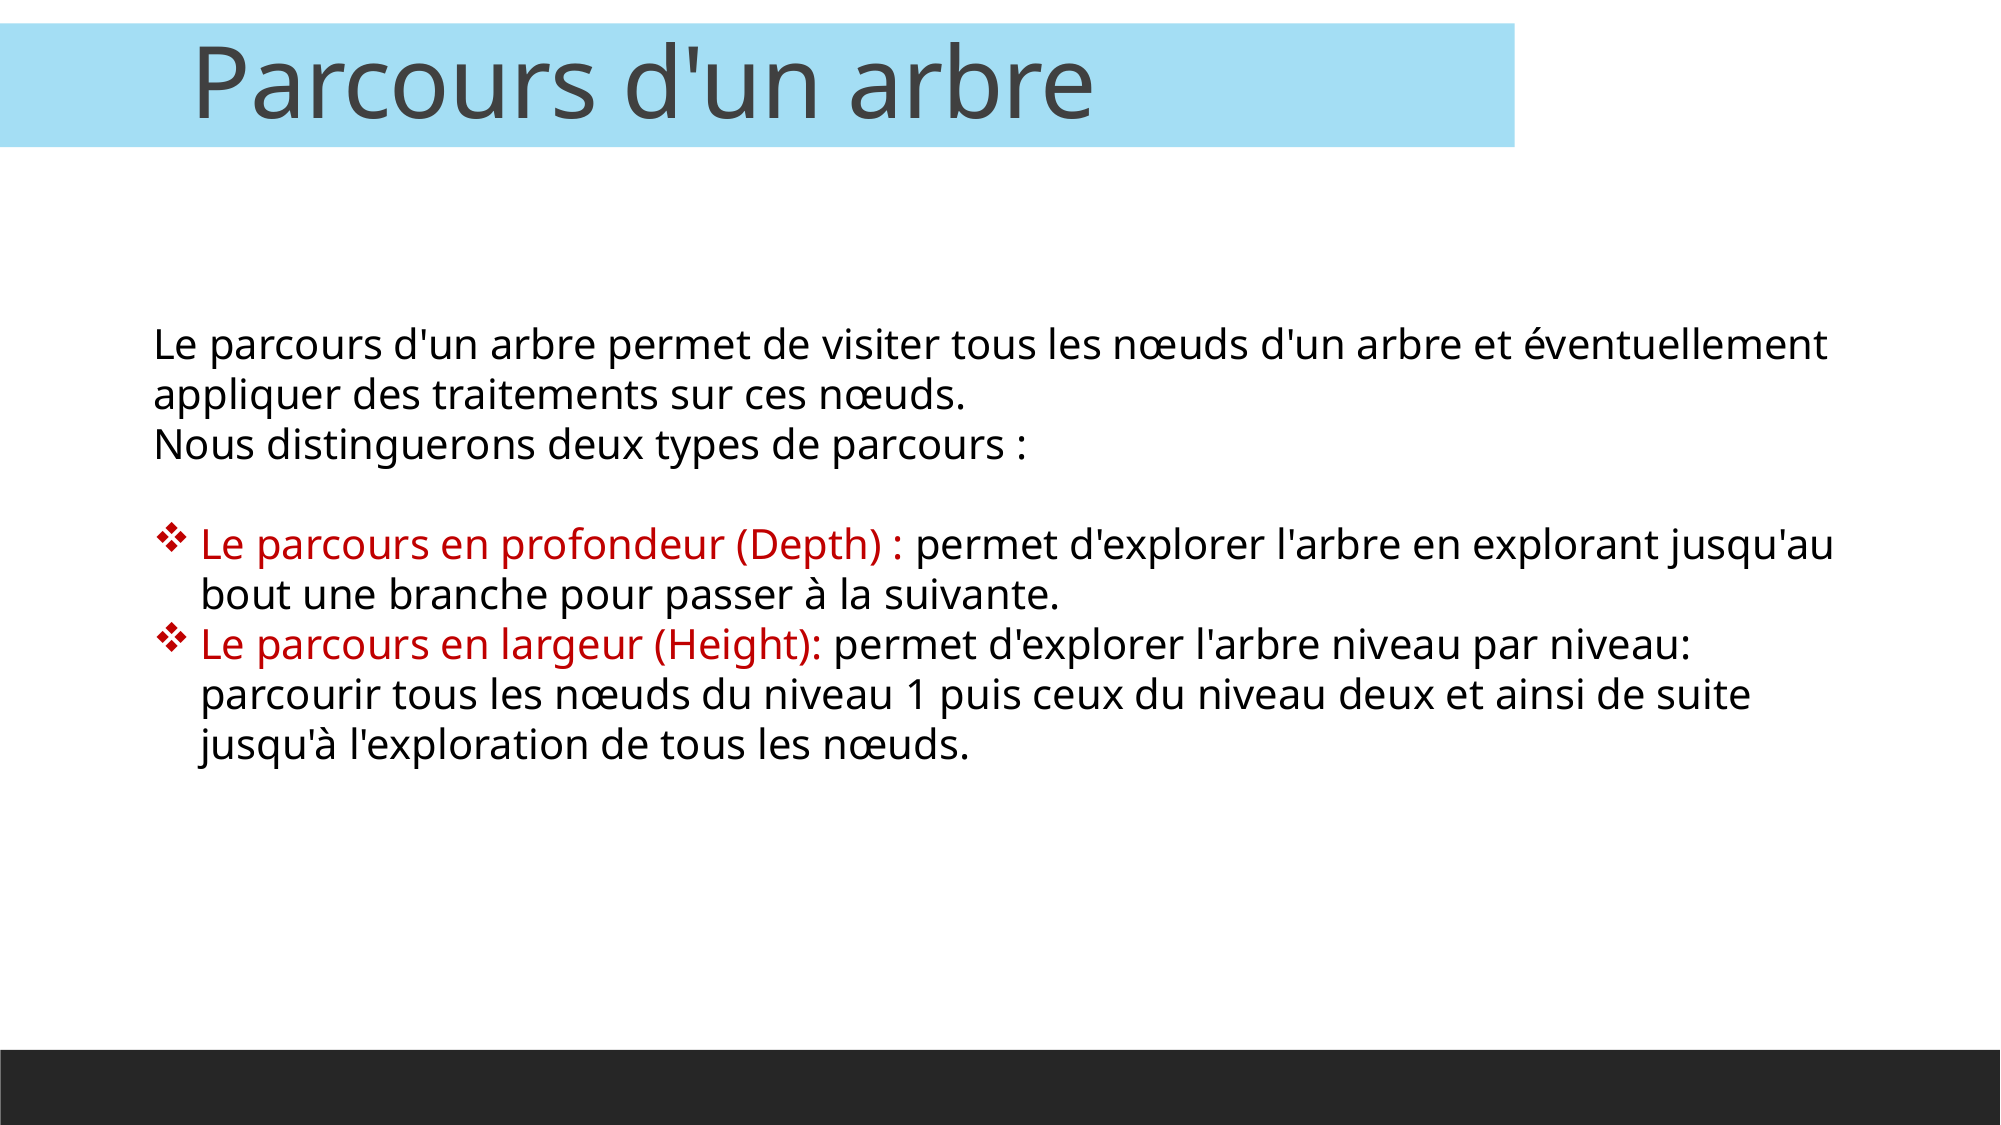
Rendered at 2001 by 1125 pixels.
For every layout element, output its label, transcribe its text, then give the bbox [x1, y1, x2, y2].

text_box Le parcours d'un arbre permet de visiter tous les nœuds d'un arbre et éventuellement appliquer des traitements sur ces nœuds. Nous distinguerons deux types de parcours : Le parcours en profondeur (Depth) : permet d'explorer l'arbre en explorant jusqu'au bout une branche pour passer à la suivante. Le parcours en largeur (Height): permet d'explorer l'arbre niveau par niveau: parcourir tous les nœuds du niveau 1 puis ceux du niveau deux et ainsi de suite jusqu'à l'exploration de tous les nœuds. [138, 310, 1862, 775]
title Parcours d'un arbre [0, 23, 1515, 148]
